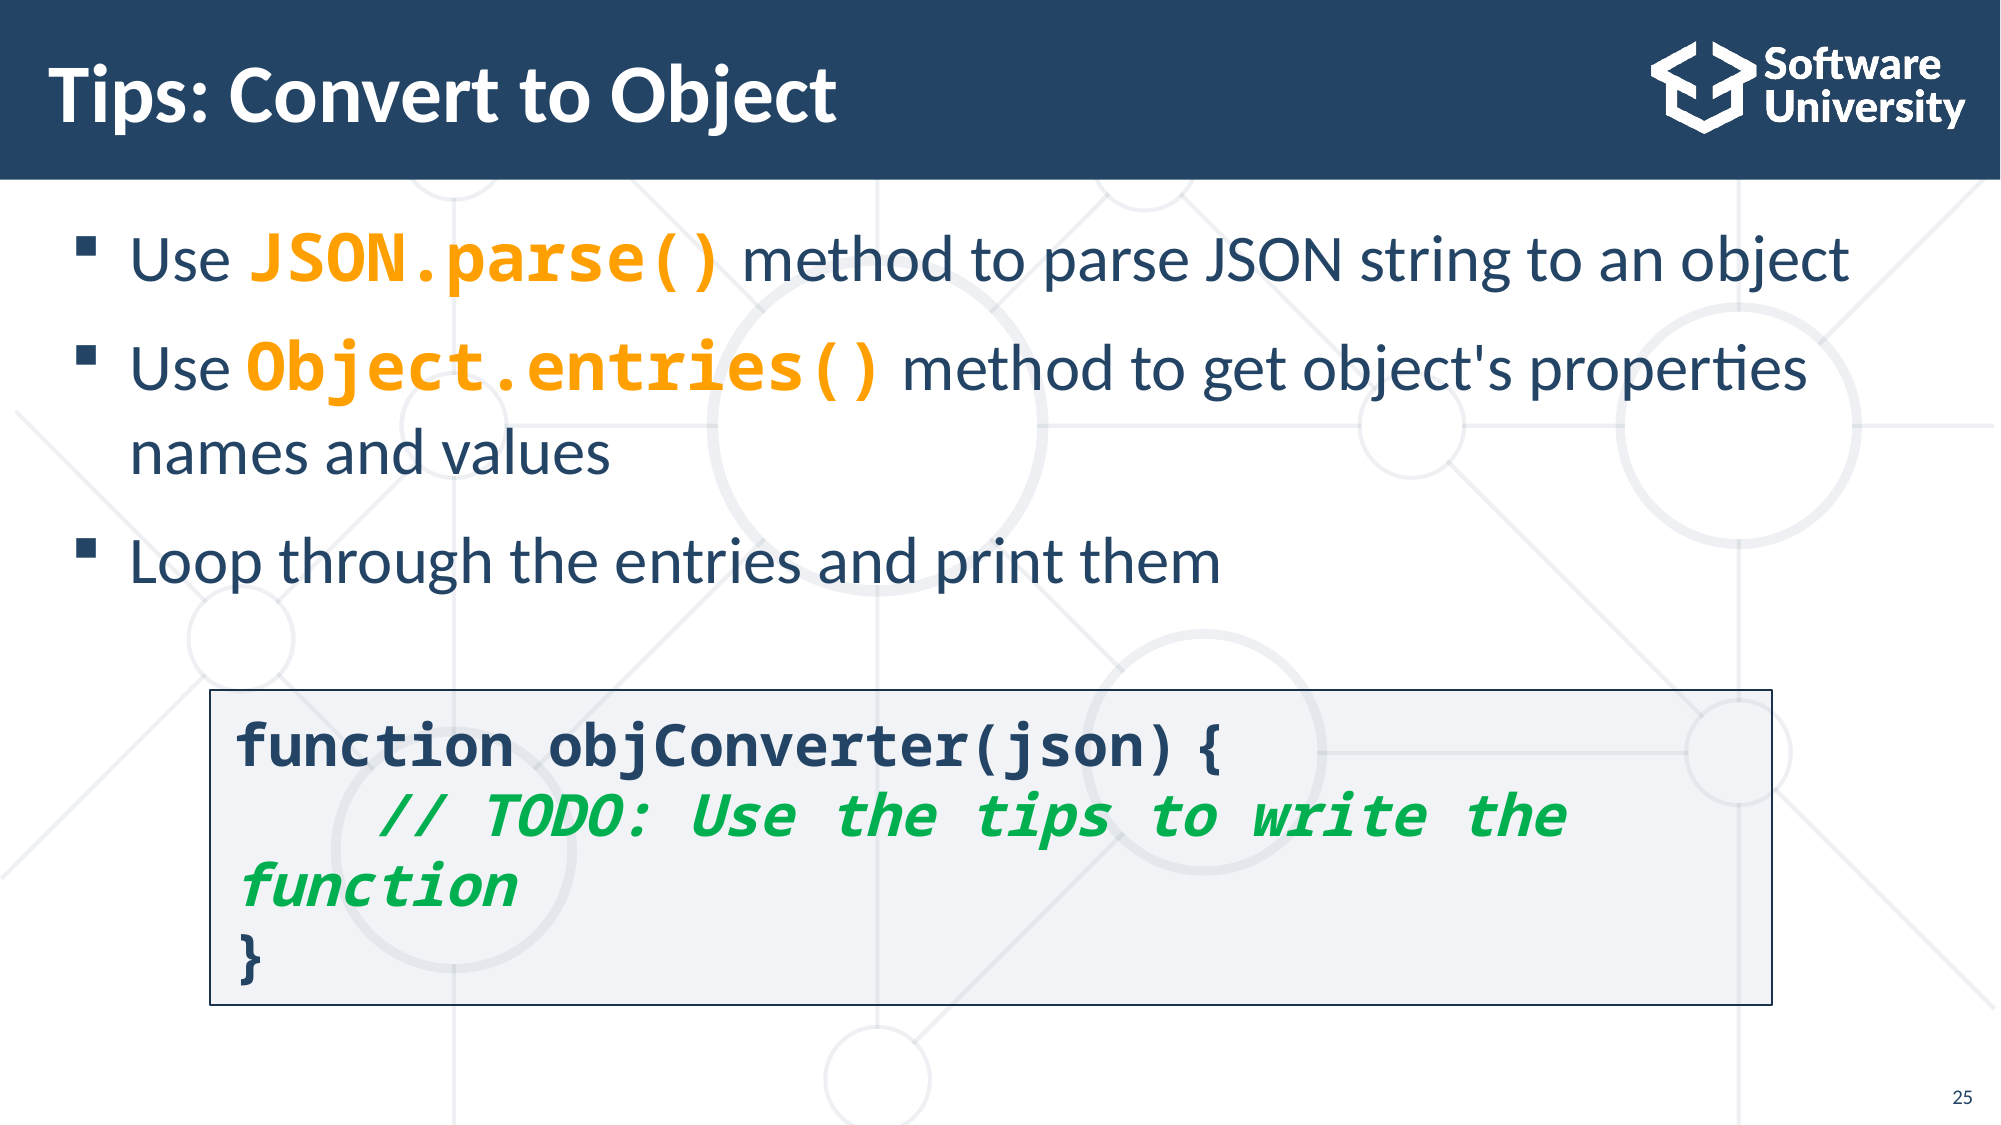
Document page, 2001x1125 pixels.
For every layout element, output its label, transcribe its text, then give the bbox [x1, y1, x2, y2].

slide_number 25 [1927, 1067, 1989, 1117]
picture [1651, 41, 1966, 134]
title Tips: Convert to Object [31, 16, 1625, 162]
list Use JSON.parse() method to parse JSON string to an object Use Object.entries() method to get object's properties names and values Loop through the entries and print them [53, 204, 1930, 508]
text_box function objConverter(json) { // TODO: Use the tips to write the function } [210, 690, 1773, 1006]
